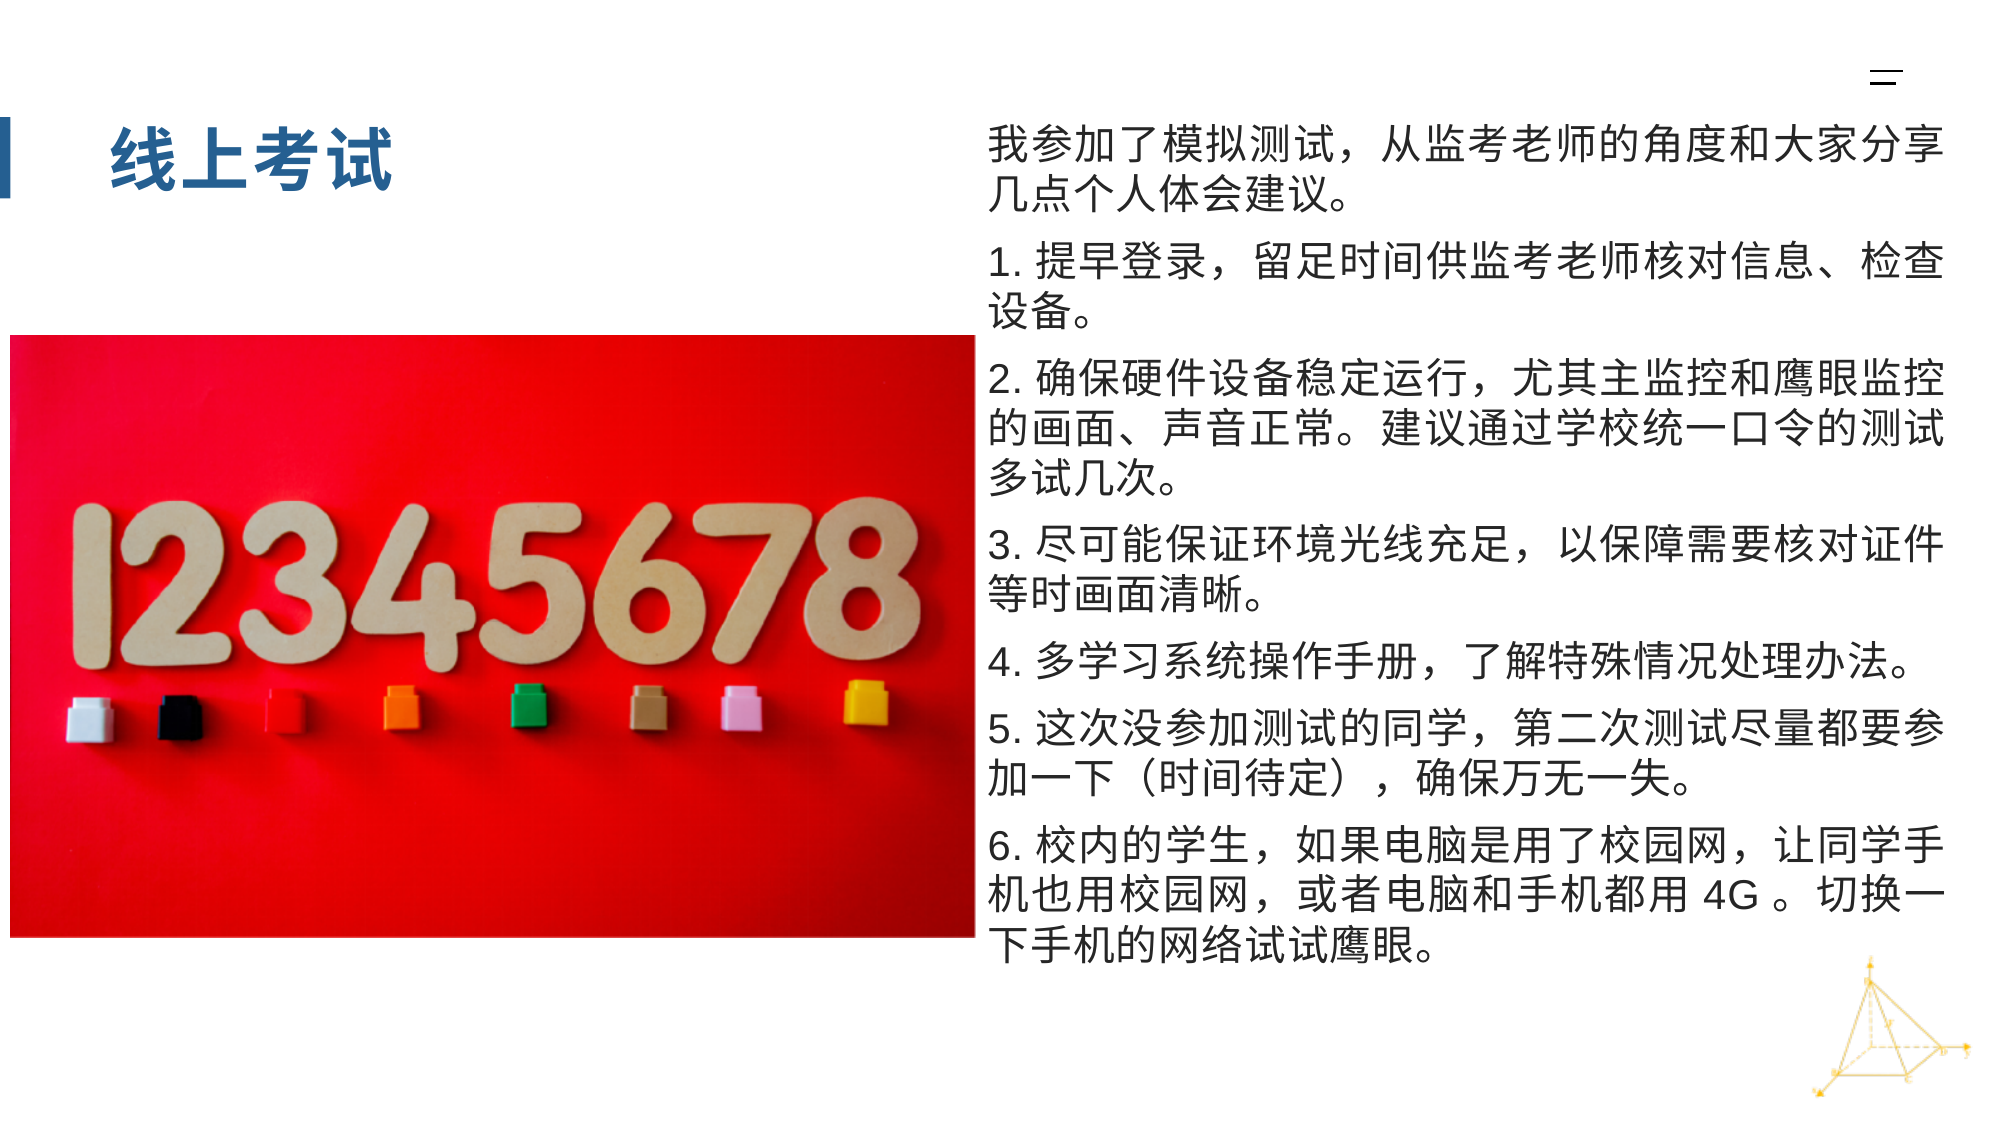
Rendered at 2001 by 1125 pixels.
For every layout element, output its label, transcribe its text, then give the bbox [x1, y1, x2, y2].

text_box 线上考试 [93, 92, 825, 207]
picture [10, 335, 976, 938]
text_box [1870, 71, 1904, 84]
text_box 我参加了模拟测试，从监考老师的角度和大家分享几点个人体会建议。 1.提早登录，留足时间供监考老师核对信息、检查设备。 2.确保硬件设备稳定运行，尤其主监控和鹰眼监控的画面、声音正常。建议通过学校统一口令的测试多试几次。 3.尽可能保证环境光线充足，以保障需要核对证件等时画面清晰。 4.多学习系统操作手册，了解特殊情况处理办法。 5.这次没参加测试的同学，第二次测试尽量都要参加一下（时间待定），确保万无一失。 6.校内的学生，如果电脑是用了校园网，让同学手机也用校园网，或者电脑和手机都用4G。切换一下手机的网络试试鹰眼。 [975, 172, 1959, 914]
picture [1801, 937, 1982, 1117]
text_box [0, 116, 11, 199]
